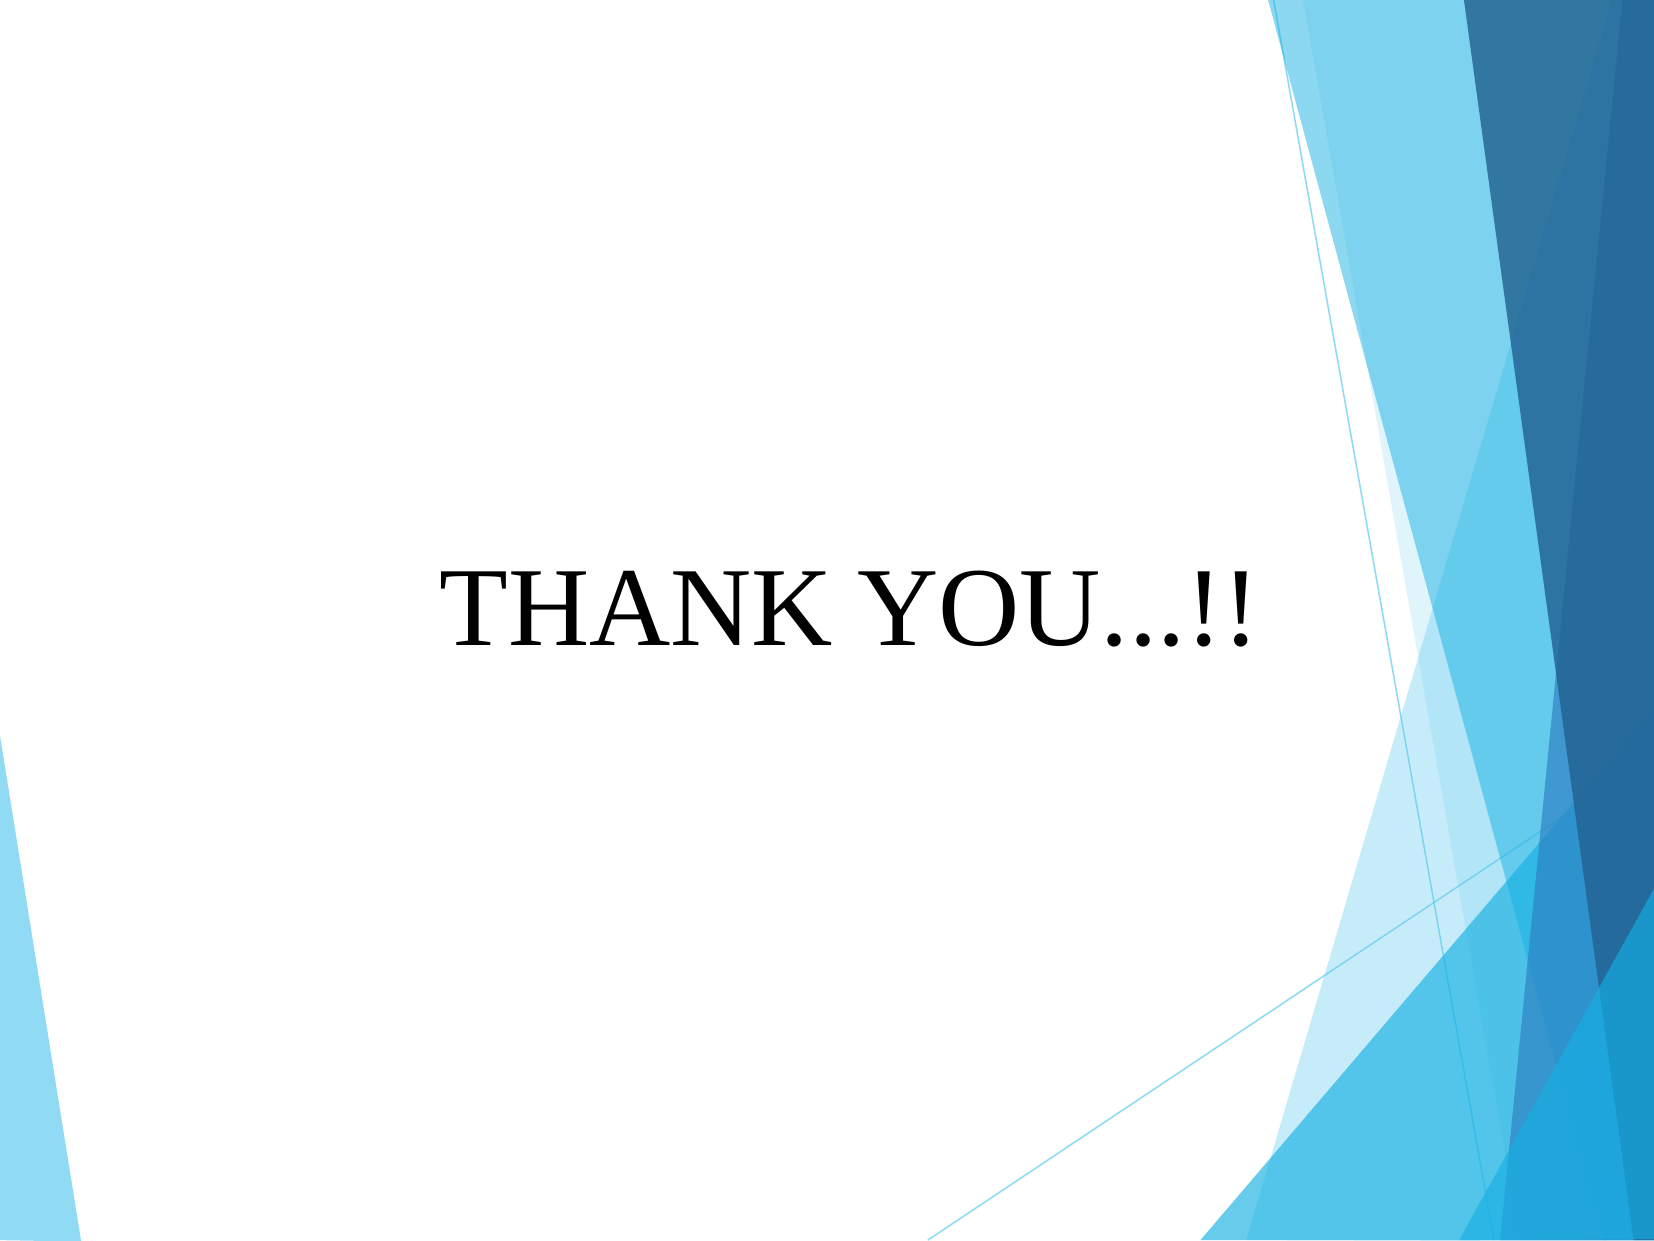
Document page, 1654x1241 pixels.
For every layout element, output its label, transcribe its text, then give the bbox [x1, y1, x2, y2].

text_box THANK YOU...!! [106, 501, 1595, 709]
